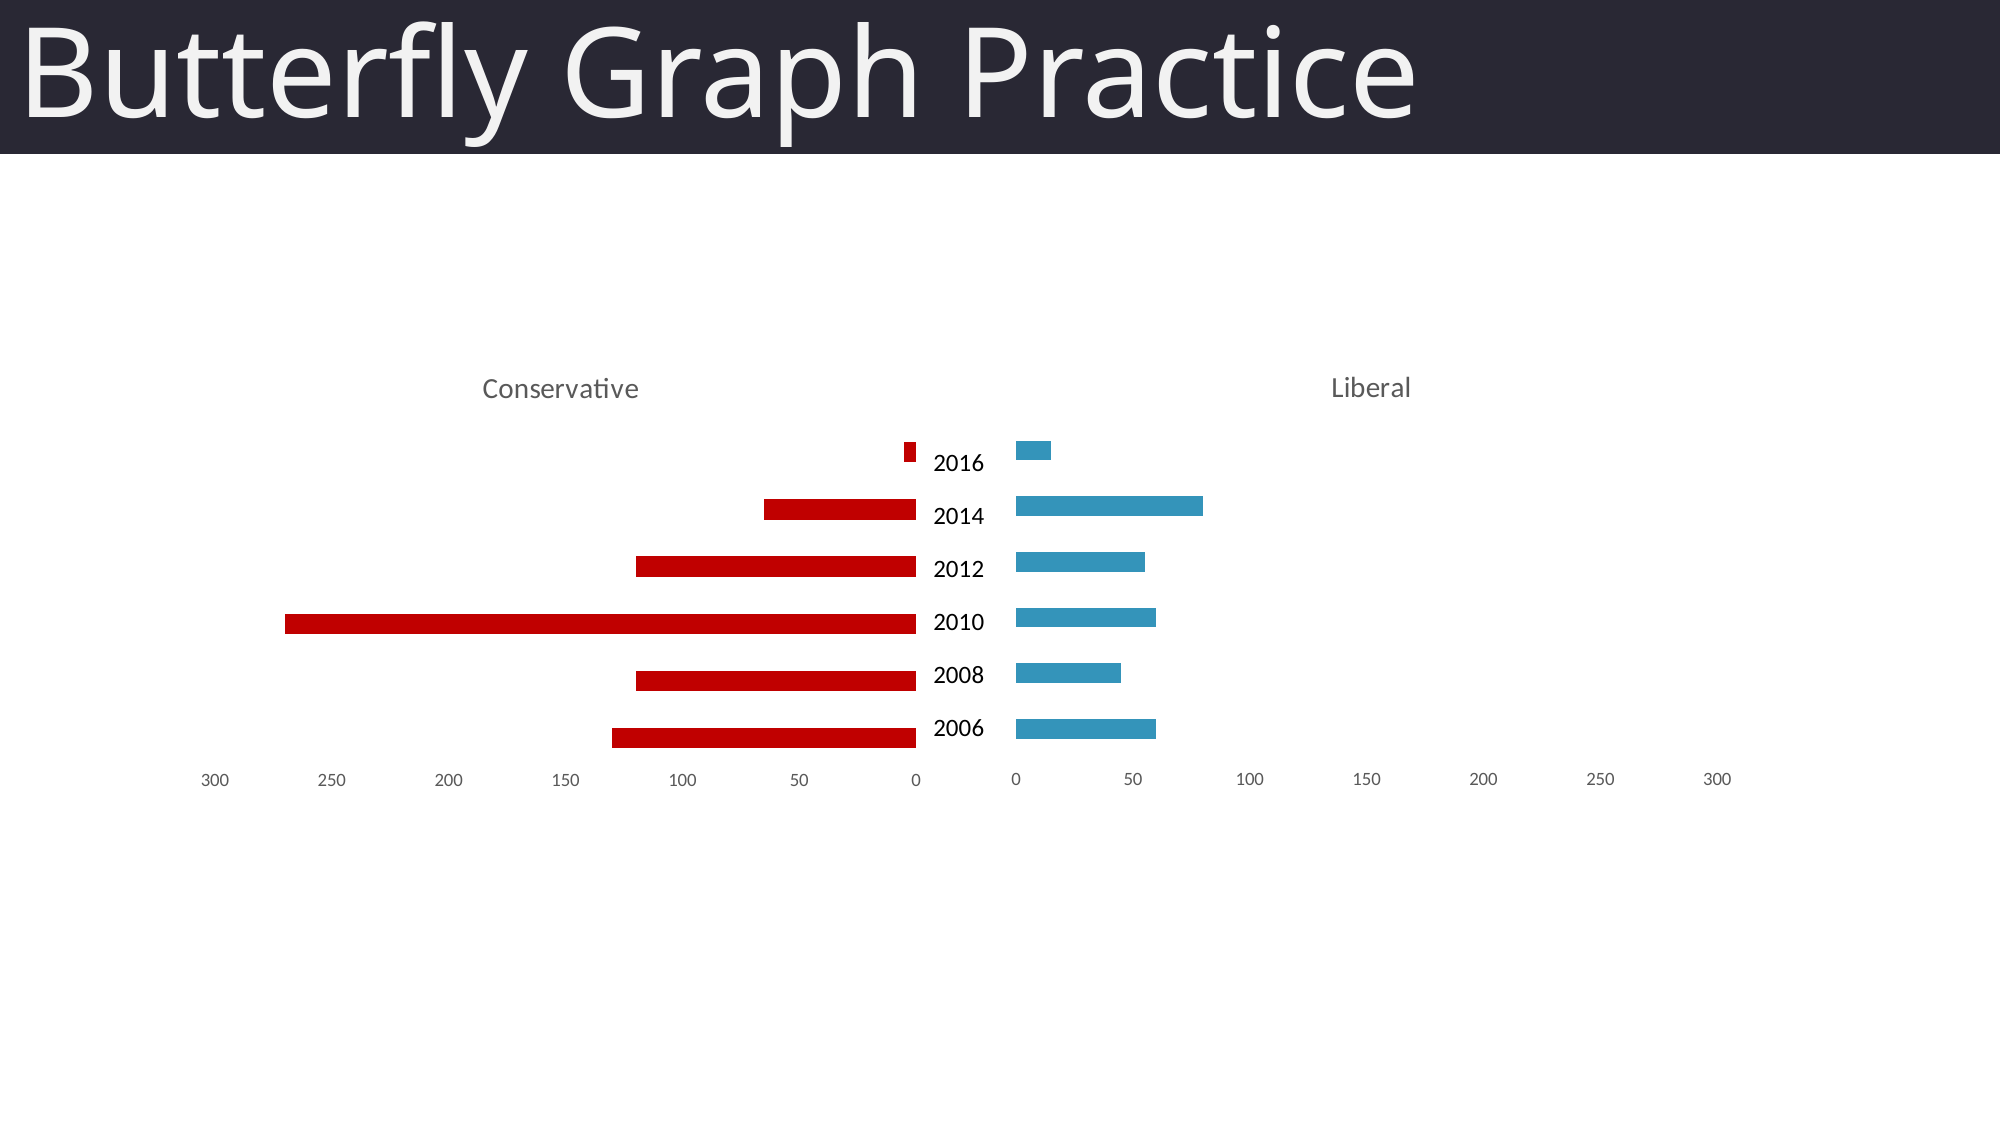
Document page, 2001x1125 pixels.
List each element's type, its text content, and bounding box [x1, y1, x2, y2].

text_box 2016 [936, 439, 996, 485]
text_box [1728, 0, 2000, 155]
chart [185, 350, 936, 801]
text_box 2006 [936, 704, 996, 749]
text_box 2010 [936, 598, 996, 643]
chart [996, 326, 1757, 800]
text_box Butterfly Graph Practice [2, 0, 1728, 186]
text_box 2012 [936, 545, 996, 590]
text_box 2008 [936, 651, 996, 696]
text_box 2014 [936, 492, 996, 537]
